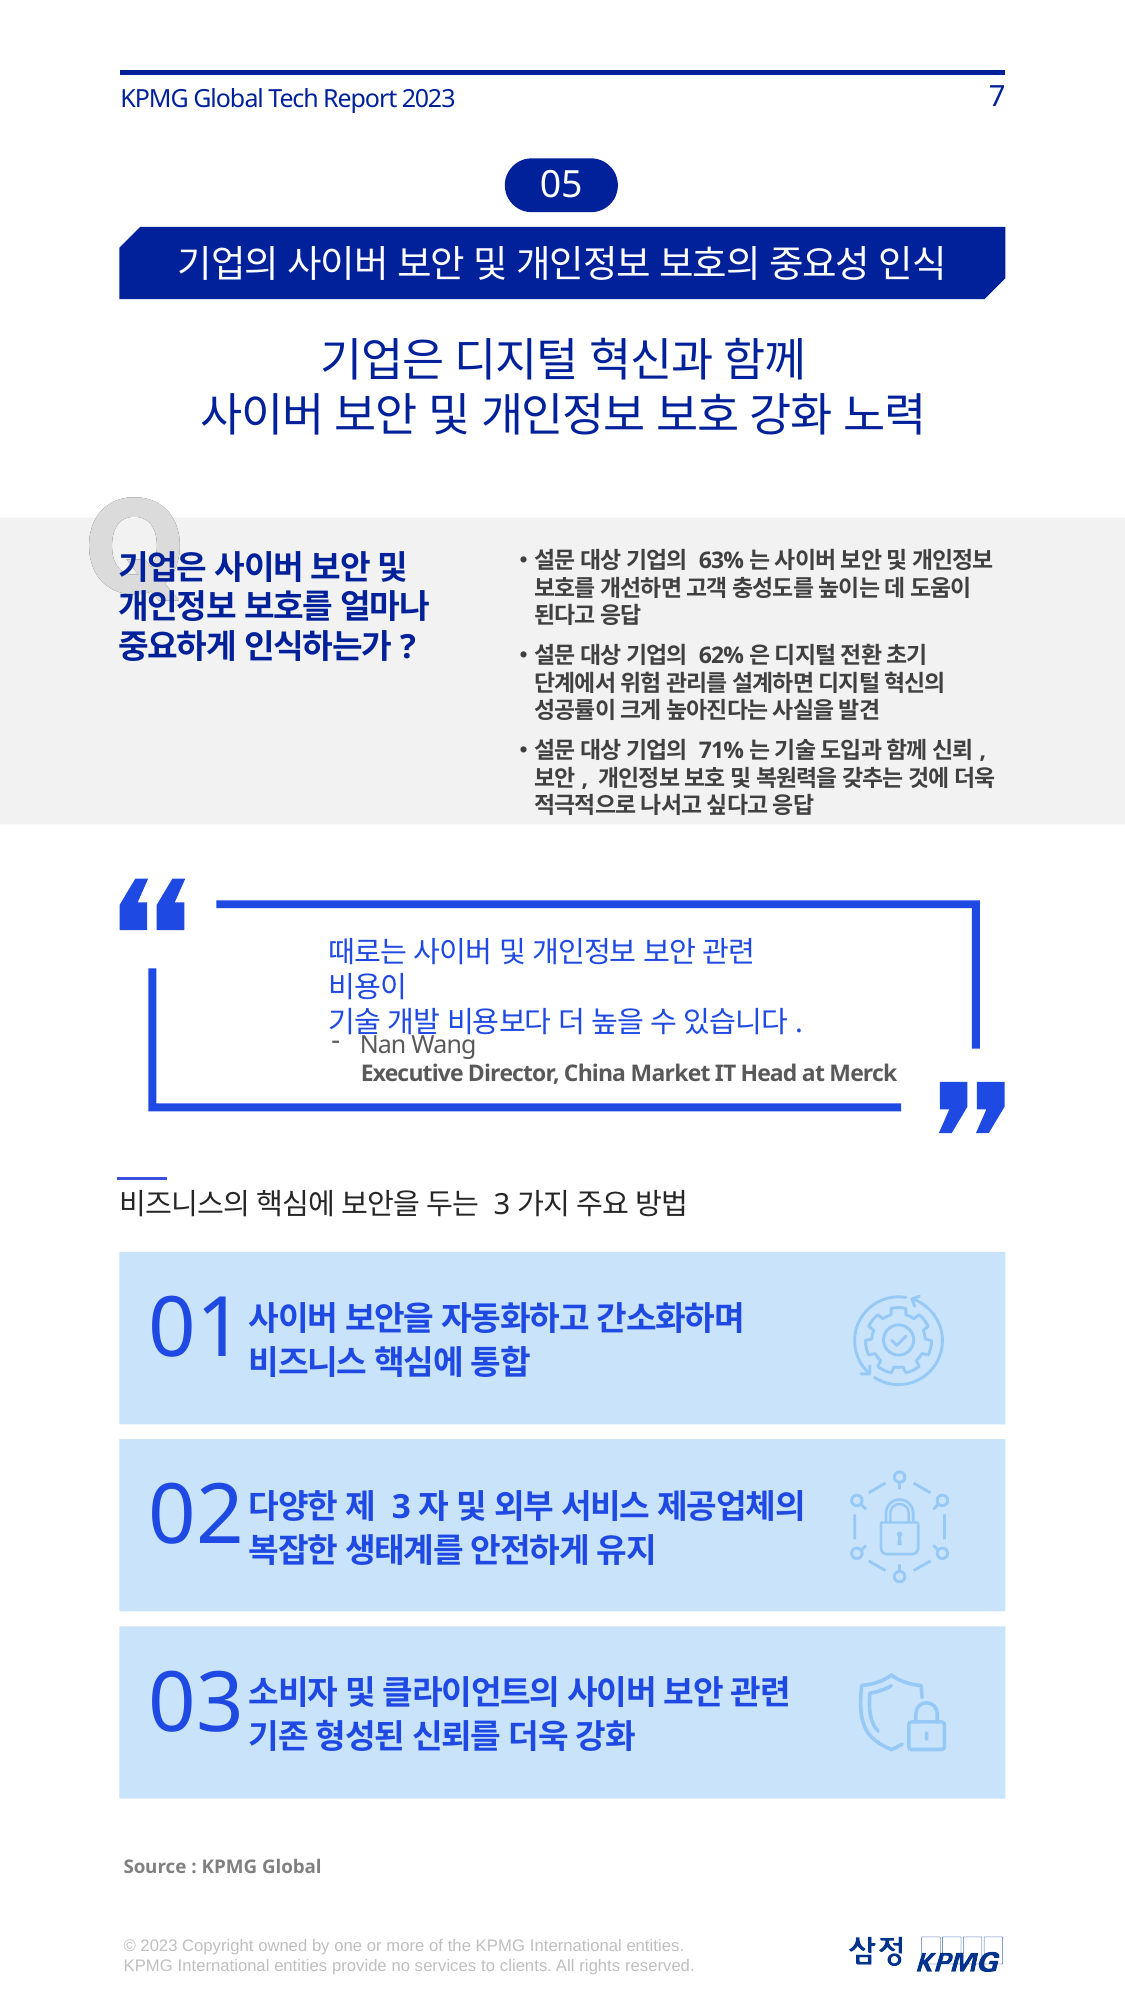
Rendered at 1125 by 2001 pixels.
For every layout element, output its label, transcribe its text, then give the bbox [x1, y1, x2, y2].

text_box [186, 517, 1125, 825]
text_box 기업은 사이버 보안 및 개인정보 보호를 얼마나 중요하게 인식하는가? [103, 538, 527, 673]
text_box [853, 1294, 944, 1387]
text_box 기업의 사이버 보안 및 개인정보 보호의 중요성 인식 [118, 225, 1007, 301]
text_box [850, 1470, 950, 1584]
text_box Source : KPMG Global [108, 1846, 1006, 1885]
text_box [119, 1251, 1006, 1799]
picture [83, 467, 186, 635]
text_box [0, 517, 504, 825]
picture [846, 1934, 1006, 1974]
text_box 05 [503, 157, 619, 214]
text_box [104, 1178, 1047, 1229]
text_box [858, 1673, 947, 1752]
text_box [119, 878, 1005, 1134]
text_box 설문 대상 기업의 63%는 사이버 보안 및 개인정보 보호를 개선하면 고객 충성도를 높이는 데 도움이 된다고 응답 설문 대상 기업의 62%은 디지털 전환 초기 단계에서 위험 관리를 설계하면 디지털 혁신의 성공률이 크게 높아진다는 사실을 발견 설문 대상 기업의 71%는 기술 도입과 함께 신뢰, 보안, 개인정보 보호 및 복원력을 갖추는 것에 더욱 적극적으로 나서고 싶다고 응답 [504, 538, 1027, 826]
text_box 기업은 디지털 혁신과 함께 사이버 보안 및 개인정보 보호 강화 노력 [85, 323, 1042, 449]
